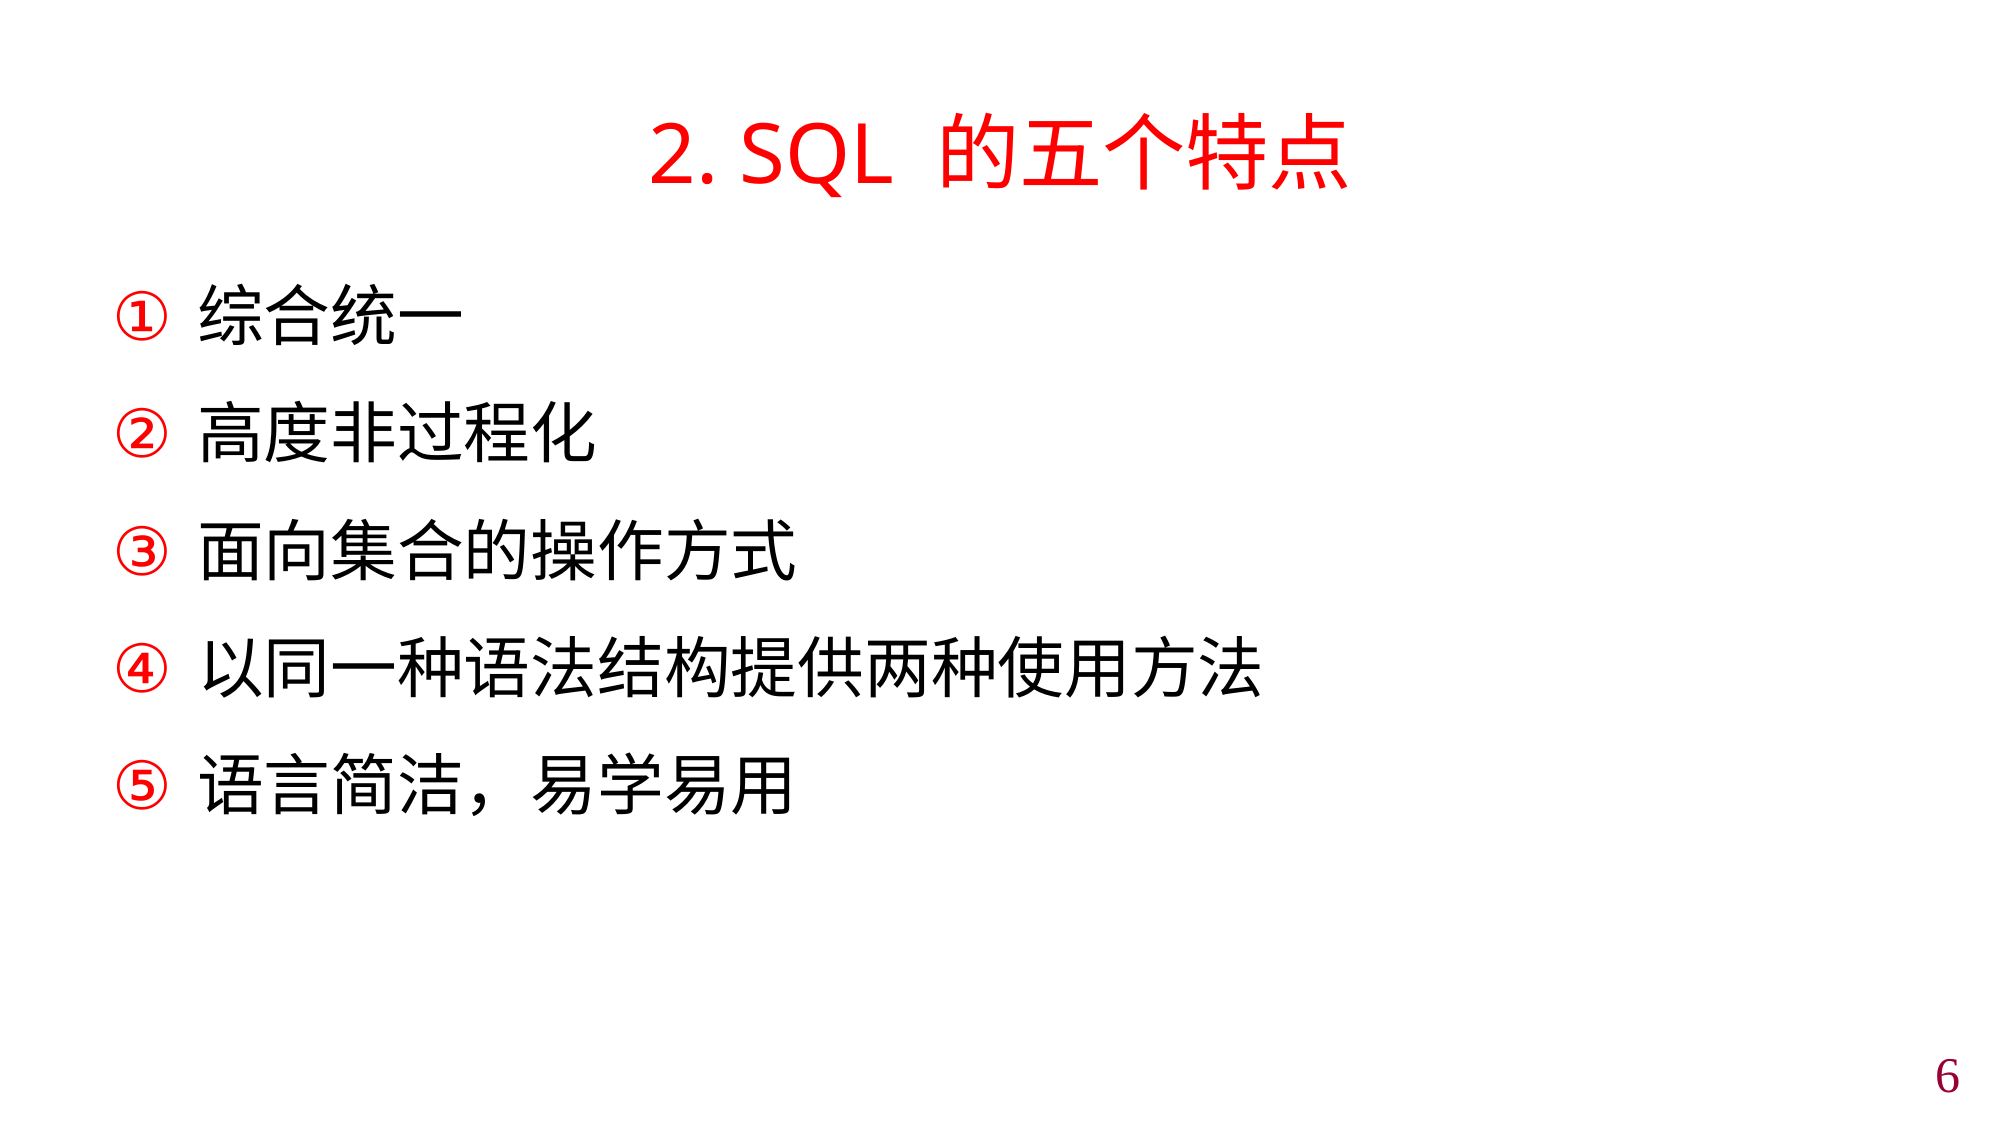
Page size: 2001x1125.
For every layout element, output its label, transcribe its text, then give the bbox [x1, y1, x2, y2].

list 2. SQL 的五个特点 综合统一 高度非过程化 面向集合的操作方式 以同一种语法结构提供两种使用方法 语言简洁，易学易用 [97, 62, 1904, 1073]
slide_number 5 [1550, 1048, 1975, 1096]
